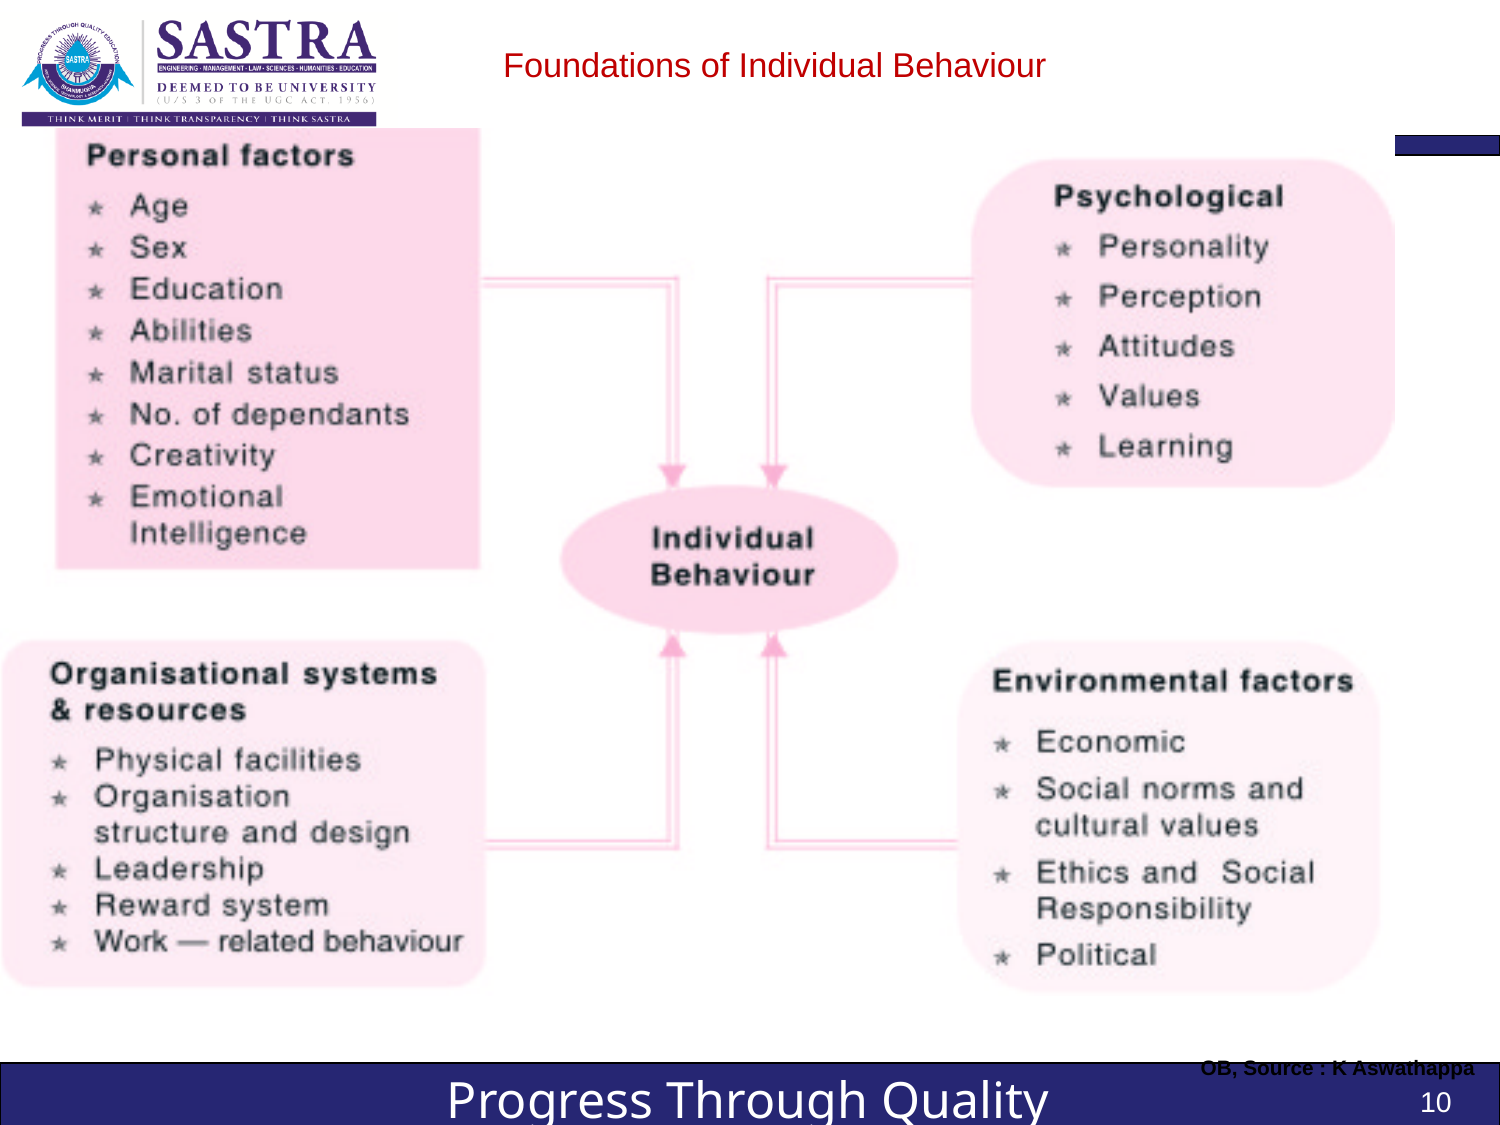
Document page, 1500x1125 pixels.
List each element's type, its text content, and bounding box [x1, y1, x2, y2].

picture [0, 12, 398, 128]
text_box OB, Source : K Aswathappa [1175, 1037, 1500, 1100]
title Foundations of Individual Behaviour [99, 35, 1450, 94]
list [0, 128, 1395, 997]
slide_number 10 [1118, 1074, 1469, 1122]
